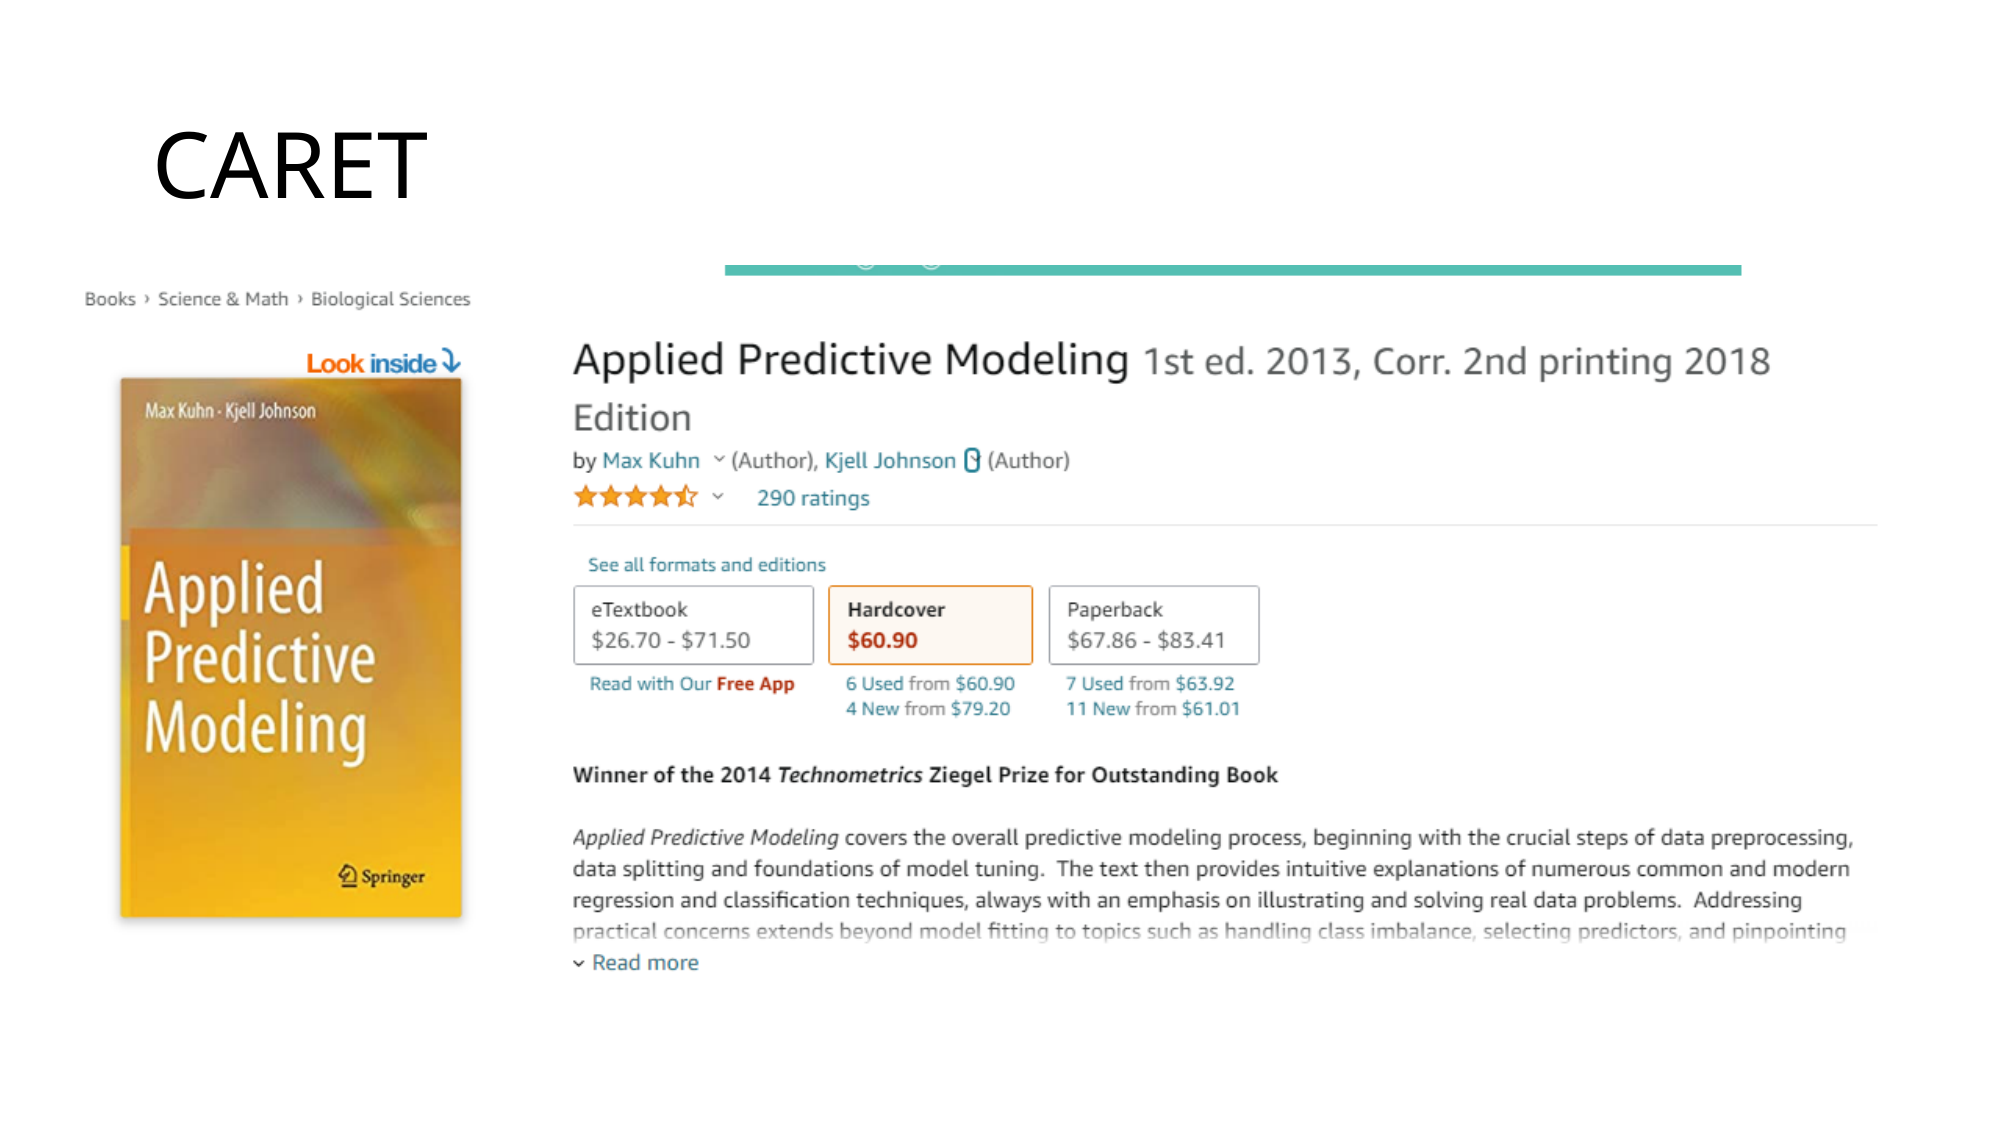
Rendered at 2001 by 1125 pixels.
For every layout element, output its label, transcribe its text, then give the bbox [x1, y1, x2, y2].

title CARET [137, 59, 1863, 265]
picture [67, 265, 1895, 989]
